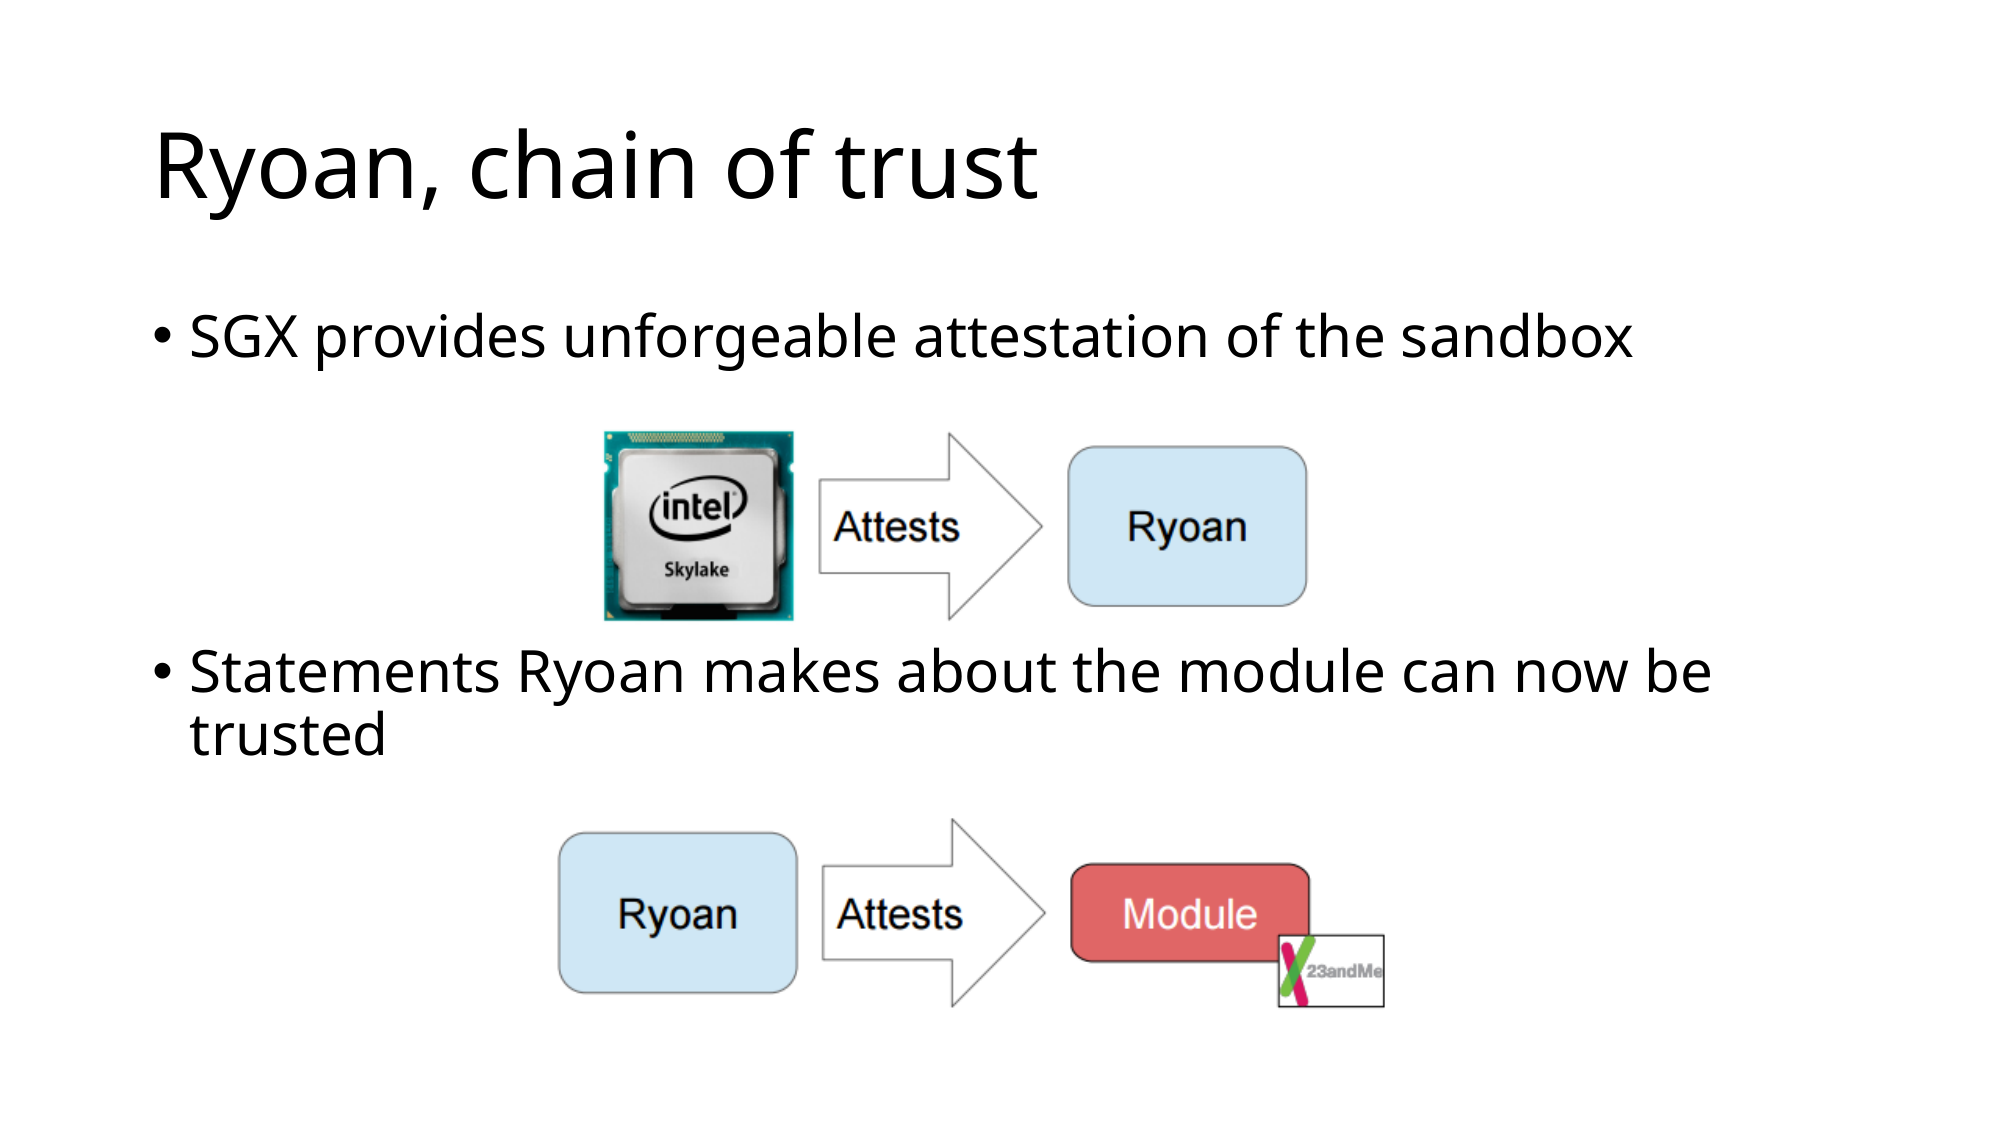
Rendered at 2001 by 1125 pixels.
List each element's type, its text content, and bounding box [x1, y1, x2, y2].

picture [581, 416, 1318, 629]
picture [550, 817, 1399, 1014]
title Ryoan, chain of trust [137, 59, 1863, 278]
list SGX provides unforgeable attestation of the sandbox Statements Ryoan makes about the module can now be trusted [137, 299, 1863, 1014]
